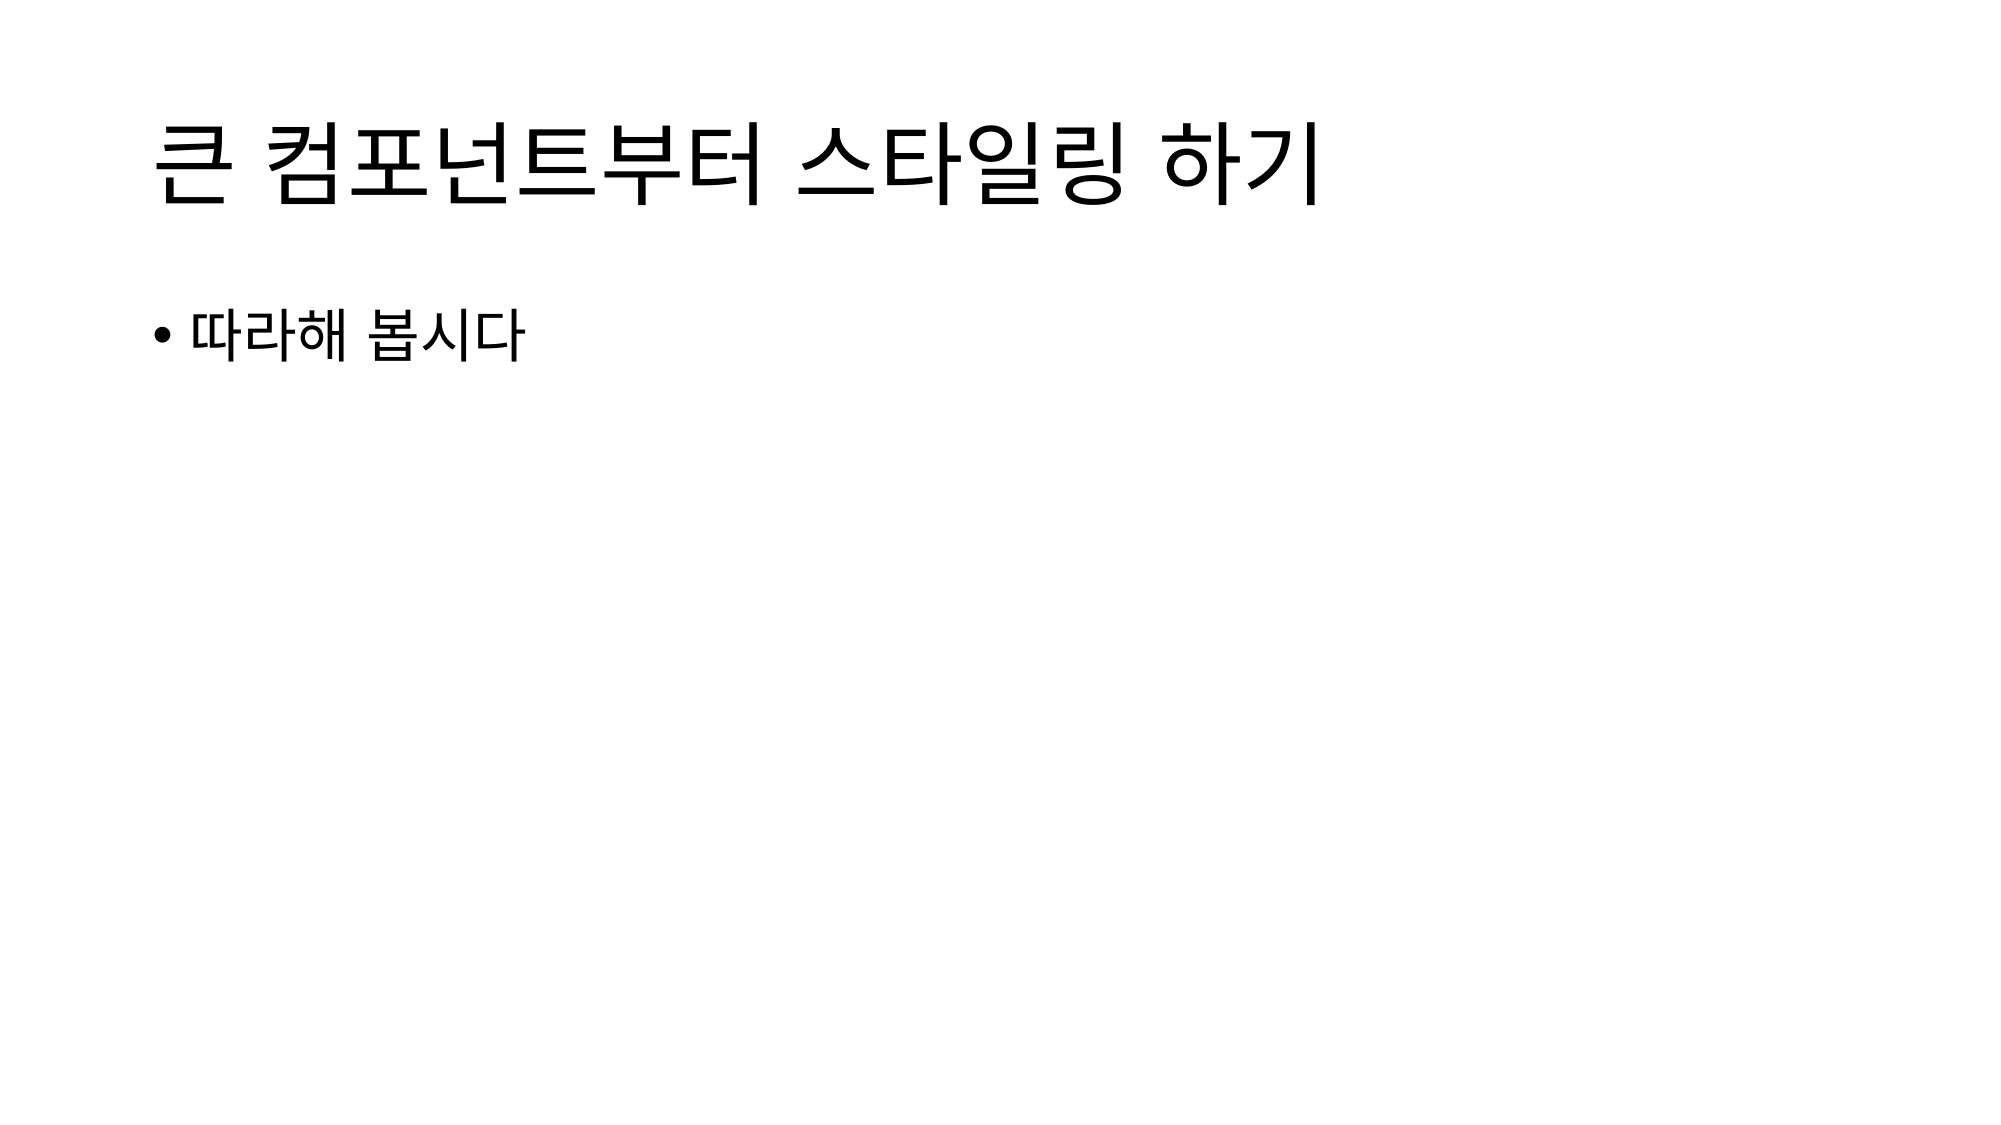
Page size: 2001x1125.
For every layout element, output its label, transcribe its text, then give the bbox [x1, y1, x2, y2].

title 큰 컴포넌트부터 스타일링 하기 [137, 59, 1863, 278]
list 따라해 봅시다 [137, 299, 1863, 1014]
